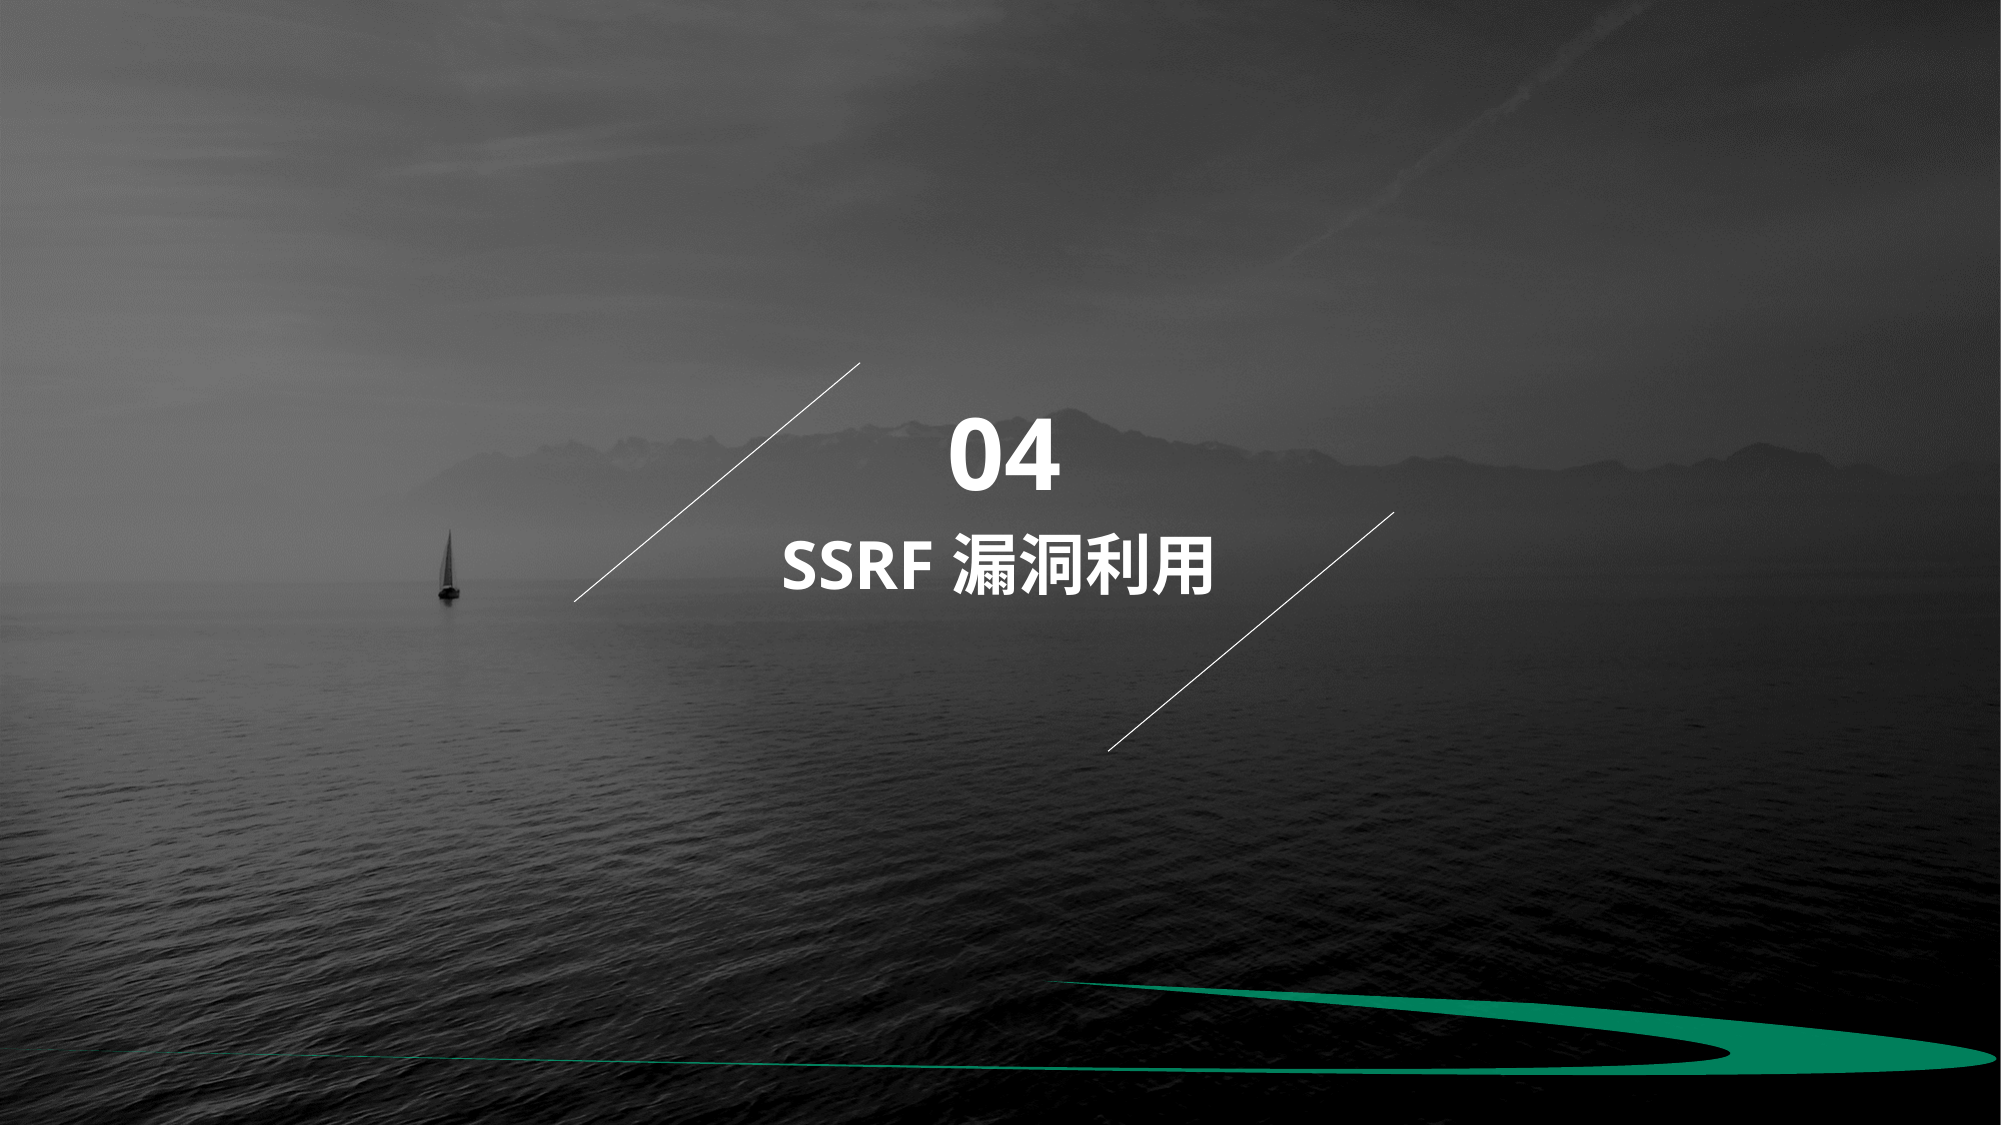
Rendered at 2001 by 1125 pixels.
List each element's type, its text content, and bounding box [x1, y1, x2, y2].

title SSRF漏洞利用 [725, 505, 1275, 620]
text_box 04 [932, 382, 1108, 505]
picture [0, 0, 2001, 1125]
